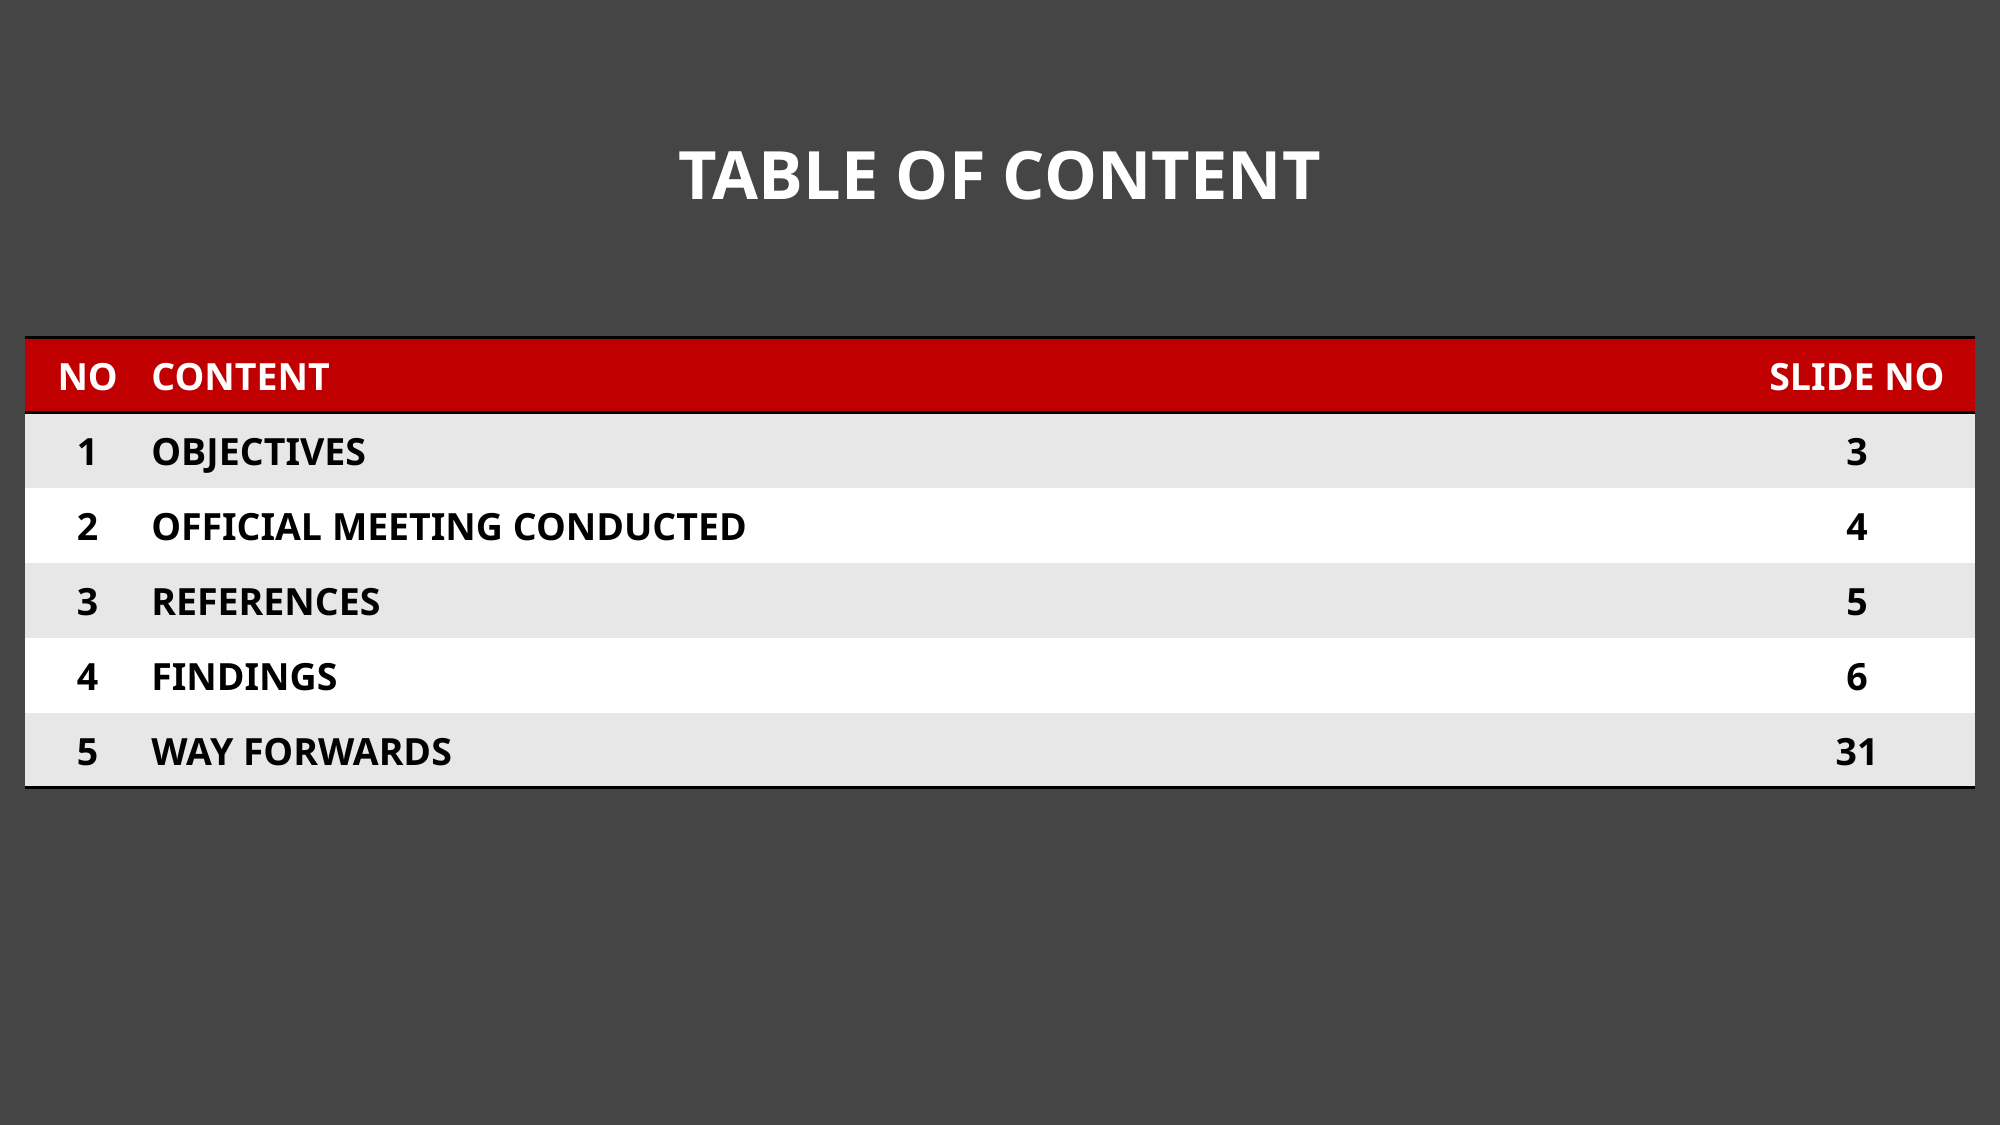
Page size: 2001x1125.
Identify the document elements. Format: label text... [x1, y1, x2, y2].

table_cell 3 [1739, 414, 1975, 488]
table_cell REFERENCES [150, 563, 1739, 638]
table_header No [25, 339, 150, 411]
table_cell 2 [25, 488, 150, 563]
table_cell OFFICIAL MEETING CONDUCTED [150, 488, 1739, 563]
table_cell 3 [25, 563, 150, 638]
table_cell 4 [25, 638, 150, 713]
table_cell OBJECTIVES [150, 414, 1739, 488]
table_header SLIDE NO [1739, 339, 1975, 411]
table_cell 6 [1739, 638, 1975, 713]
table_cell 31 [1739, 713, 1975, 786]
table_cell 1 [25, 414, 150, 488]
table_cell 5 [1739, 563, 1975, 638]
table_cell FINDINGS [150, 638, 1739, 713]
table_cell 4 [1739, 488, 1975, 563]
title TABLE OF CONTENT [0, 132, 2000, 223]
table_cell WAY FORWARDS [150, 713, 1739, 786]
table_header CONTENT [150, 339, 1739, 411]
table_cell 5 [25, 713, 150, 786]
